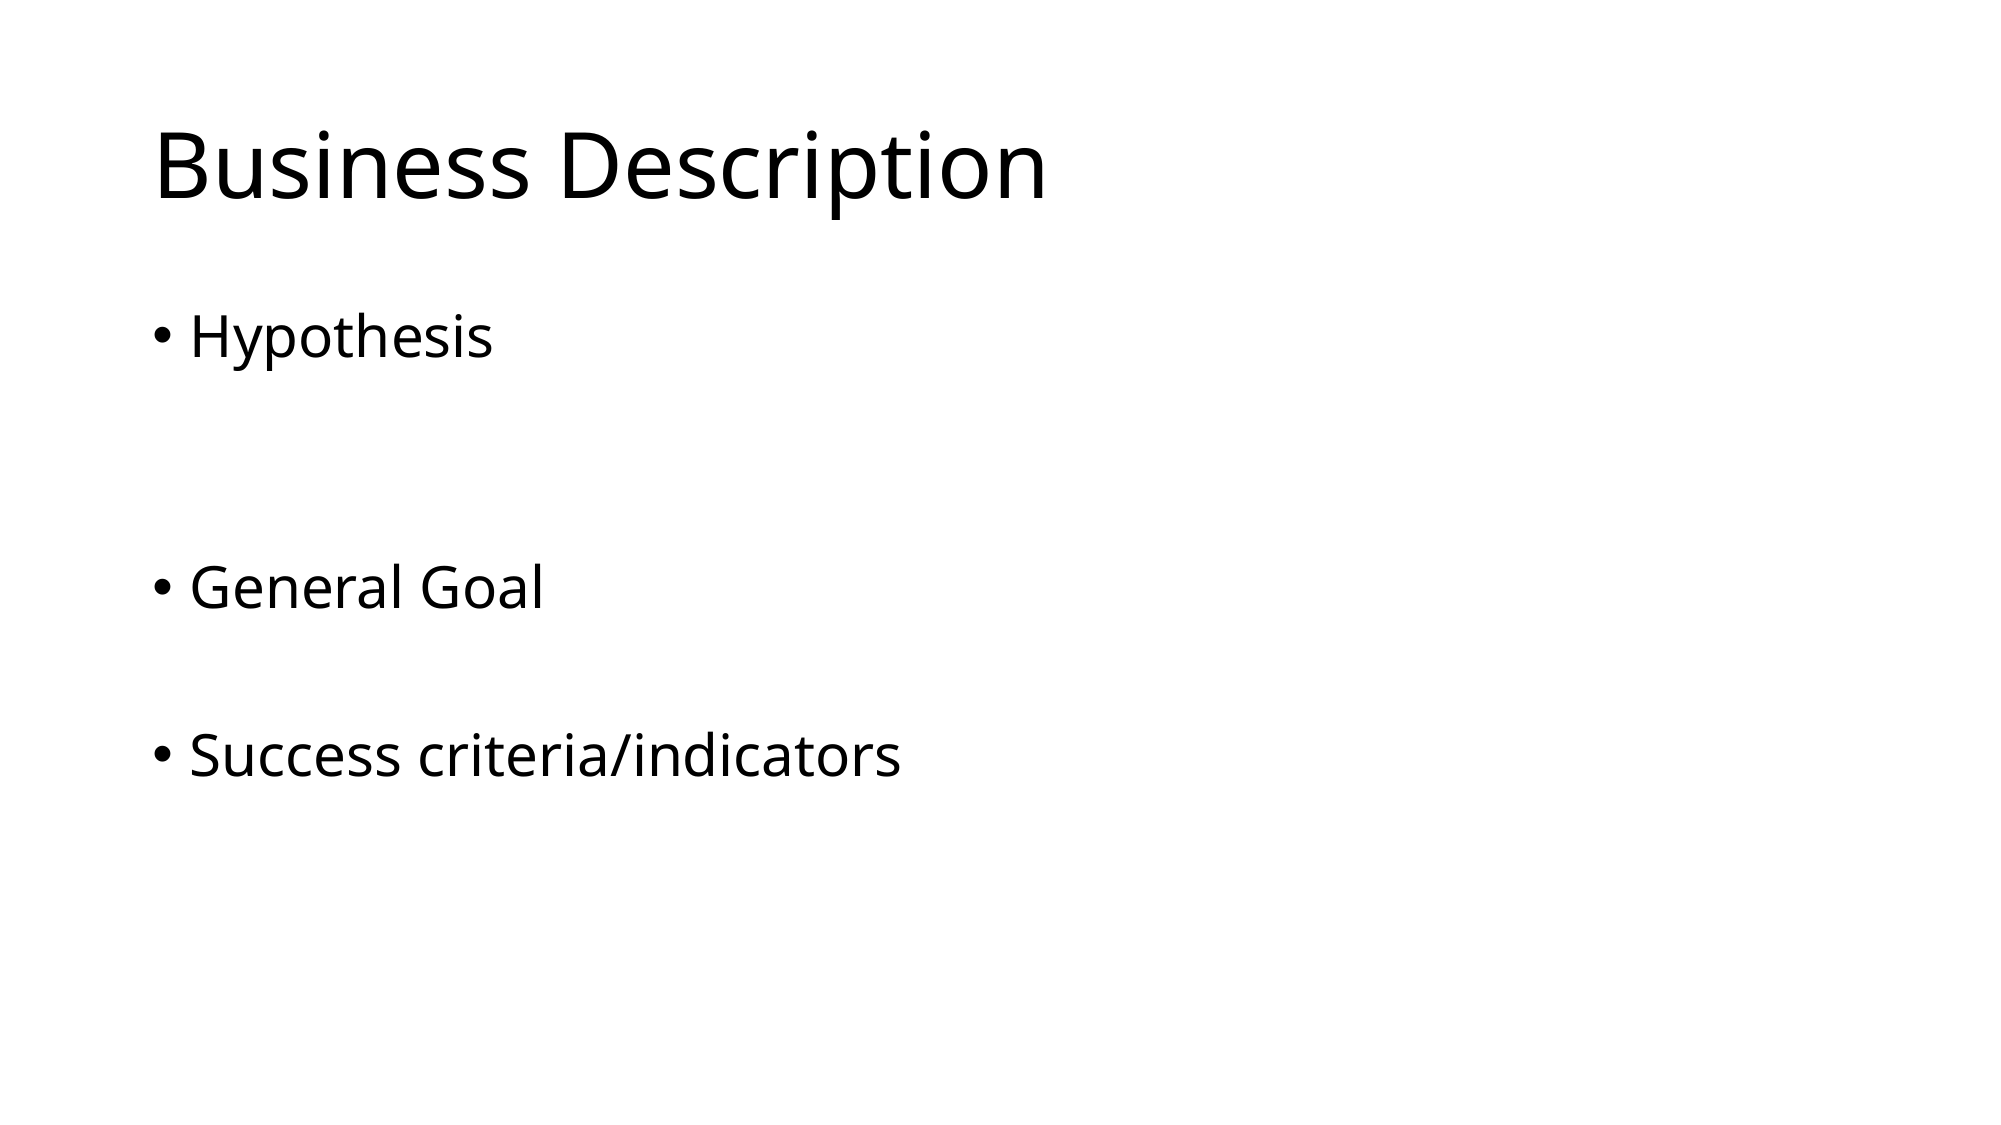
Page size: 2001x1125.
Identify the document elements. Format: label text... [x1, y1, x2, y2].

title Business Description [137, 59, 1863, 278]
list Hypothesis General Goal Success criteria/indicators [137, 299, 1863, 1014]
